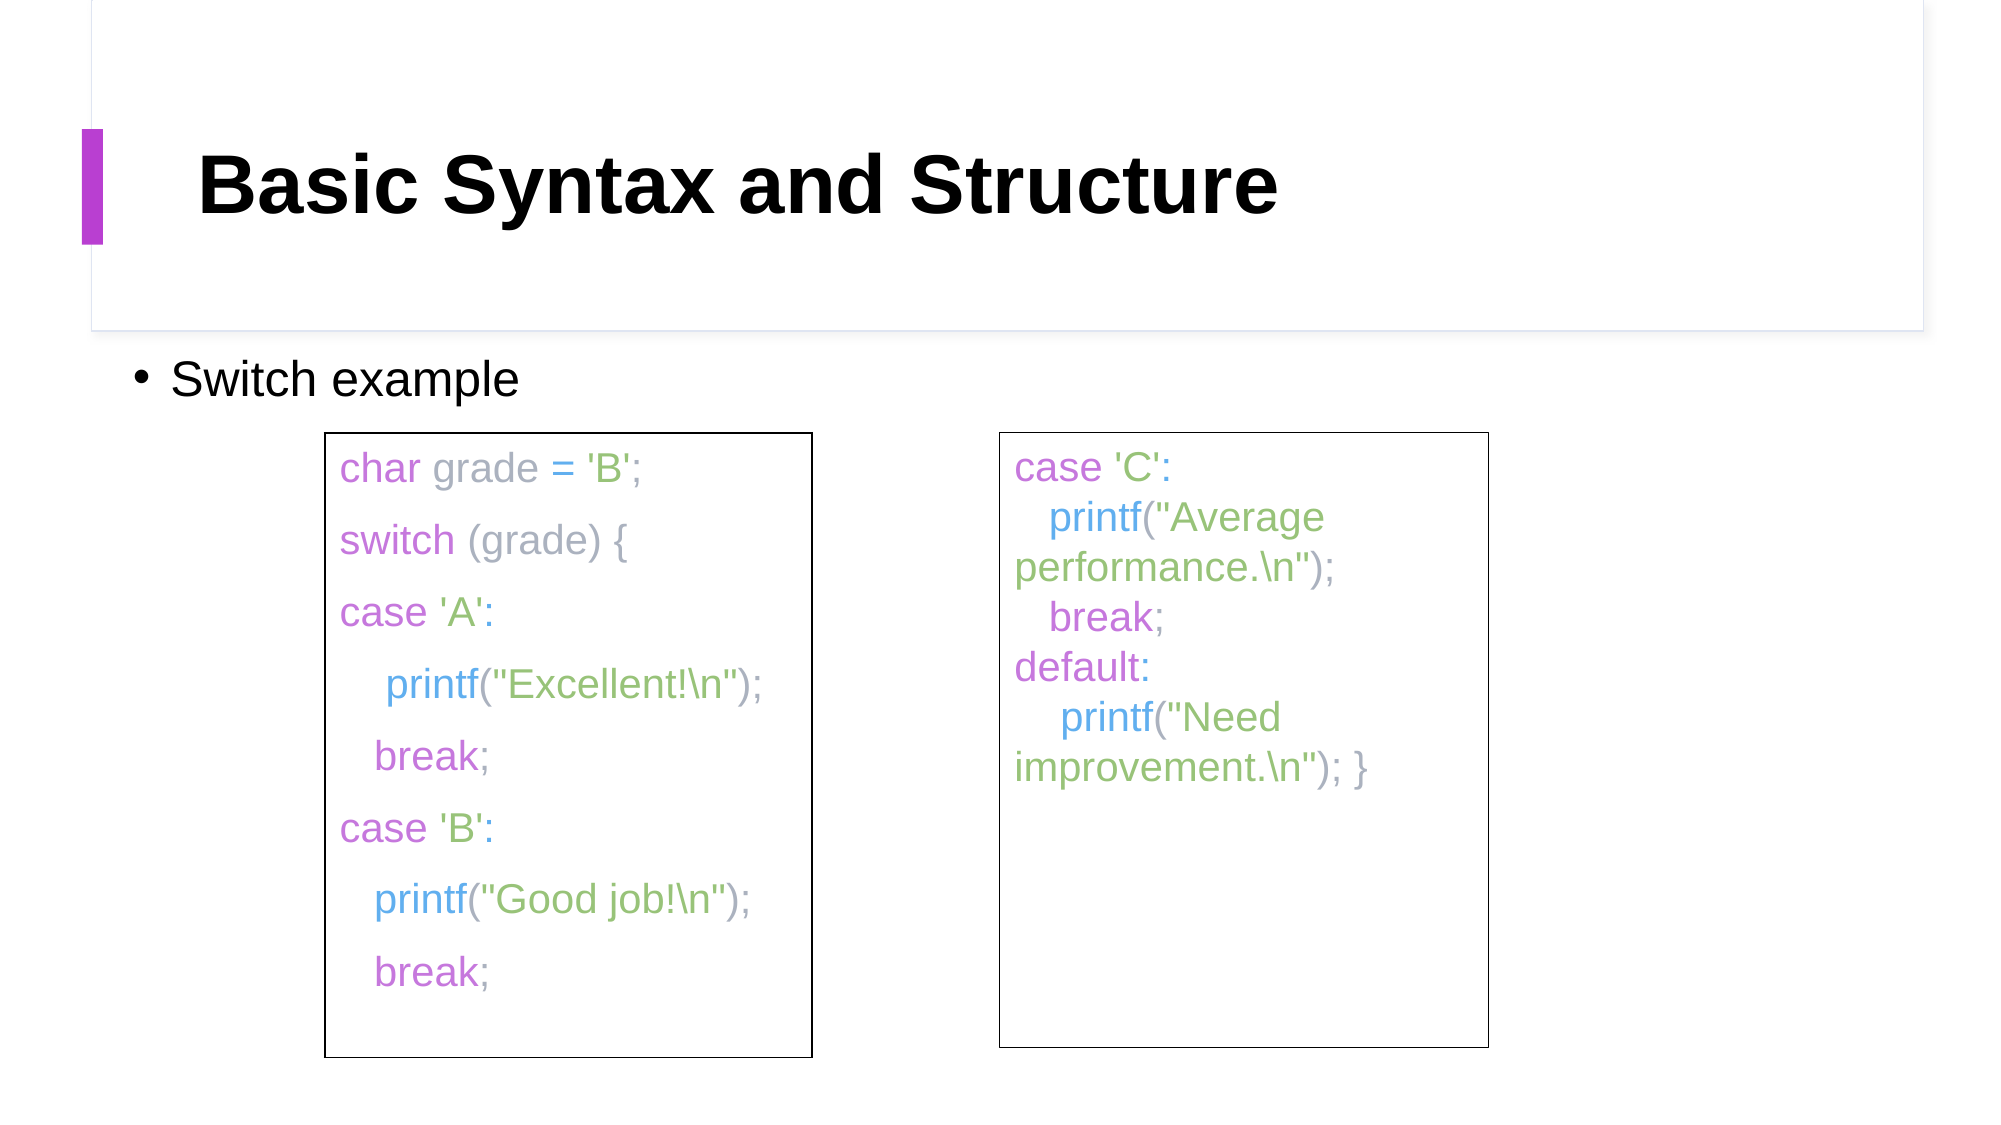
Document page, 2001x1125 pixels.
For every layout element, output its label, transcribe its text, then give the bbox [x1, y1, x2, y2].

table_header char grade = 'B'; switch (grade) { case 'A': printf("Excellent!\n"); break; case 'B': printf("Good job!\n"); break; [326, 434, 811, 1057]
list Switch example [117, 332, 1786, 939]
text_box case 'C': ​ printf("Average performance.\n"); ​ break; ​ default: ​ printf("Need improvement.\n"); } [999, 432, 1489, 1048]
title Basic Syntax and Structure [183, 90, 1851, 284]
